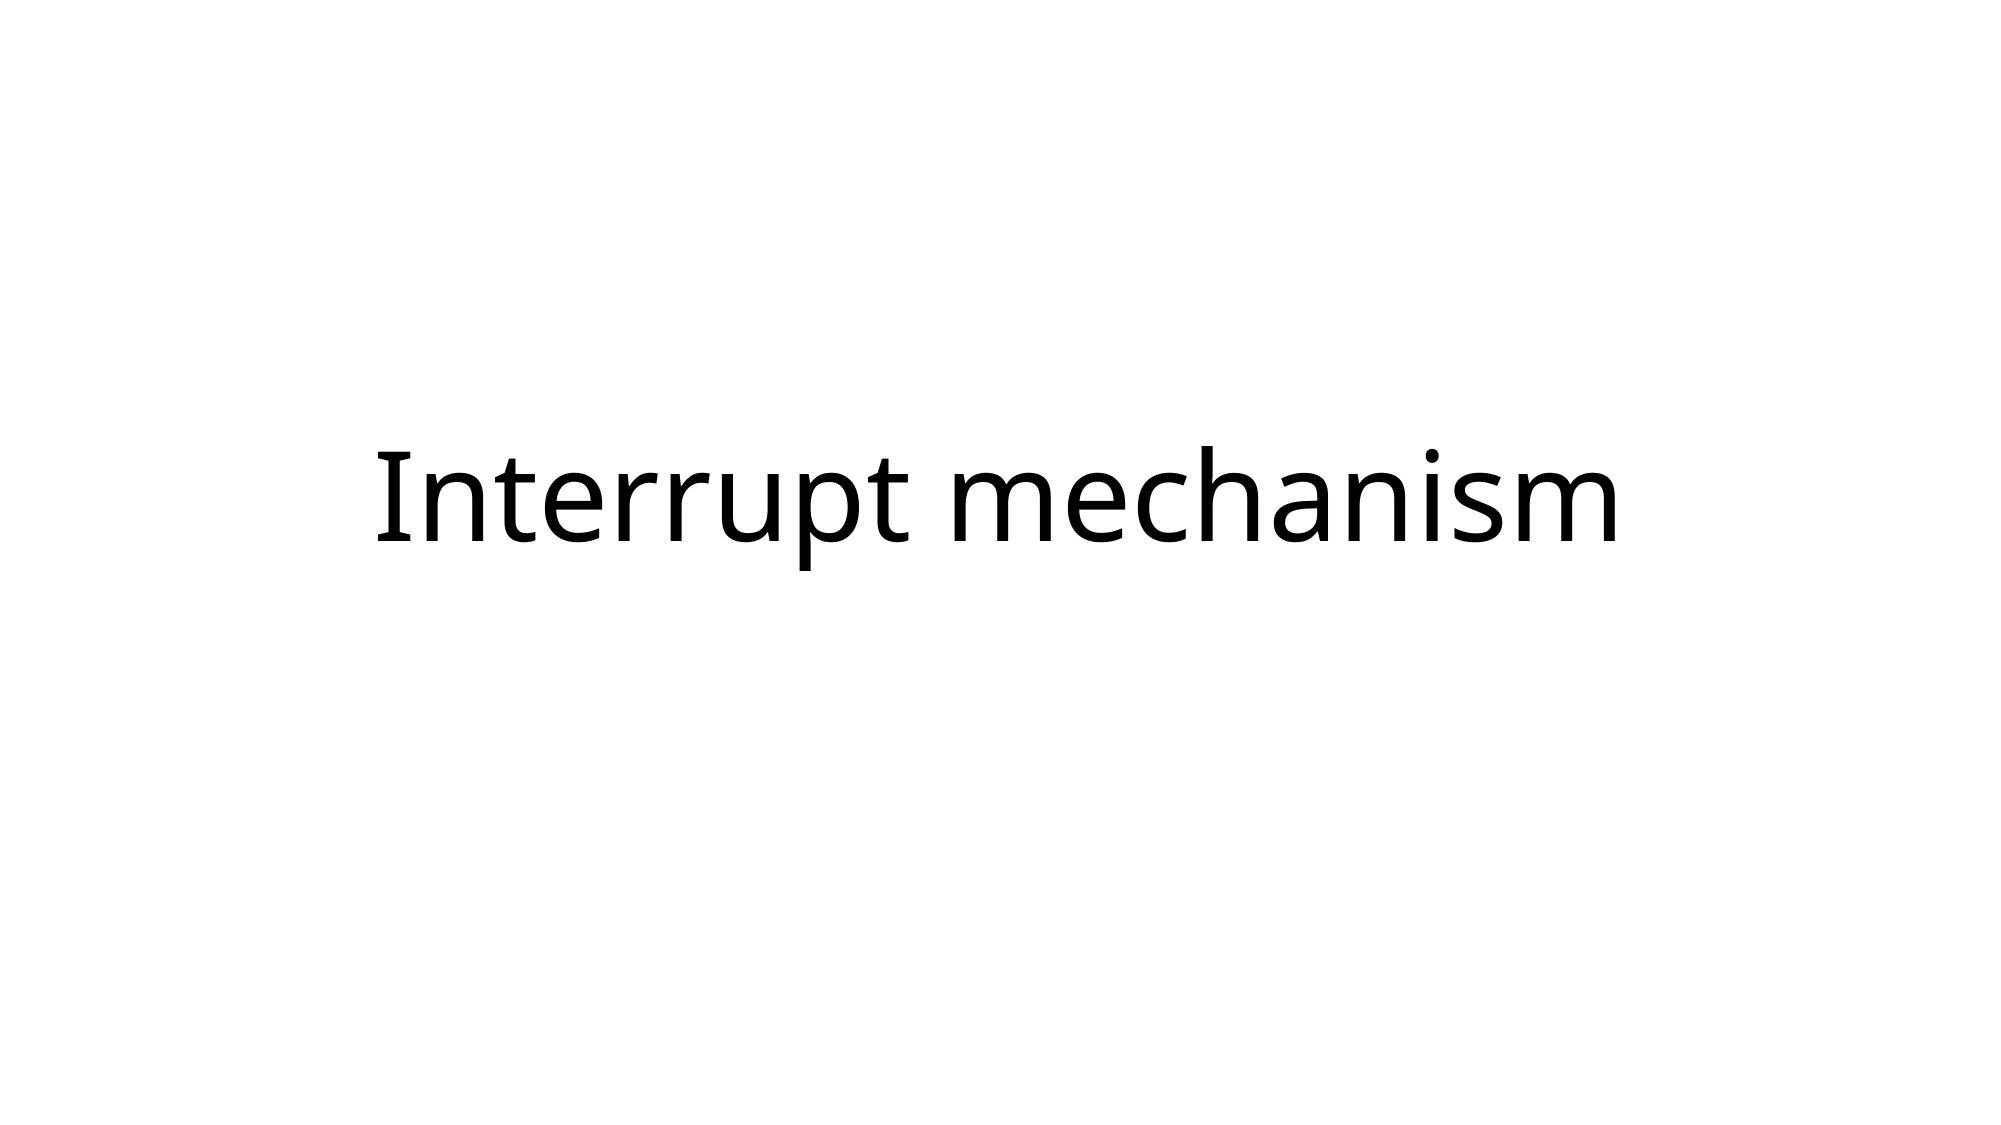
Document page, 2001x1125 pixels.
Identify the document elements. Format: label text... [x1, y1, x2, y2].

title Interrupt mechanism [249, 184, 1750, 576]
